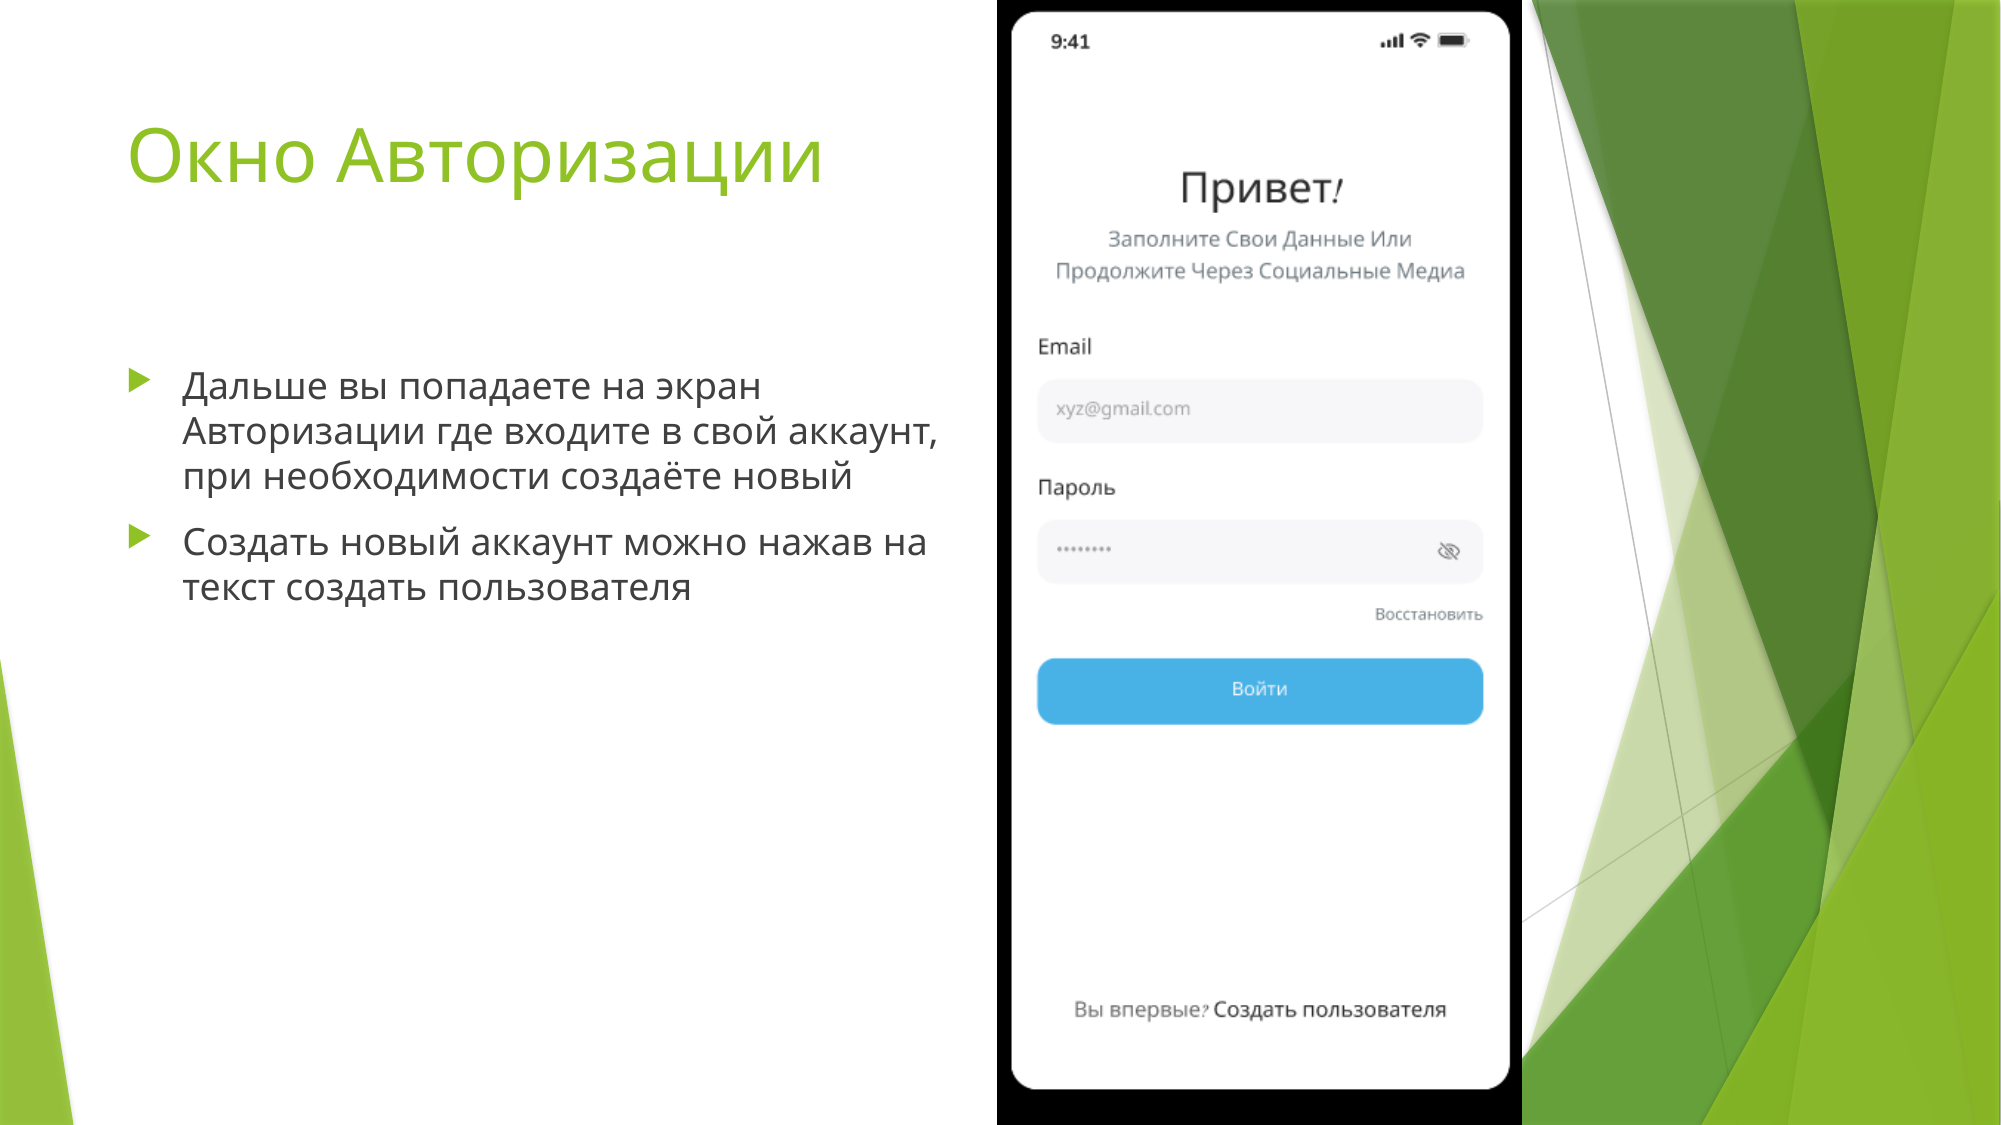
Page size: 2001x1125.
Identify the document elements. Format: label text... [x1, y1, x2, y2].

picture [997, 0, 1522, 1125]
list Дальше вы попадаете на экран Авторизации где входите в свой аккаунт, при необходимости создаёте новый Создать новый аккаунт можно нажав на текст создать пользователя [111, 354, 974, 992]
title Окно Авторизации [111, 99, 992, 317]
